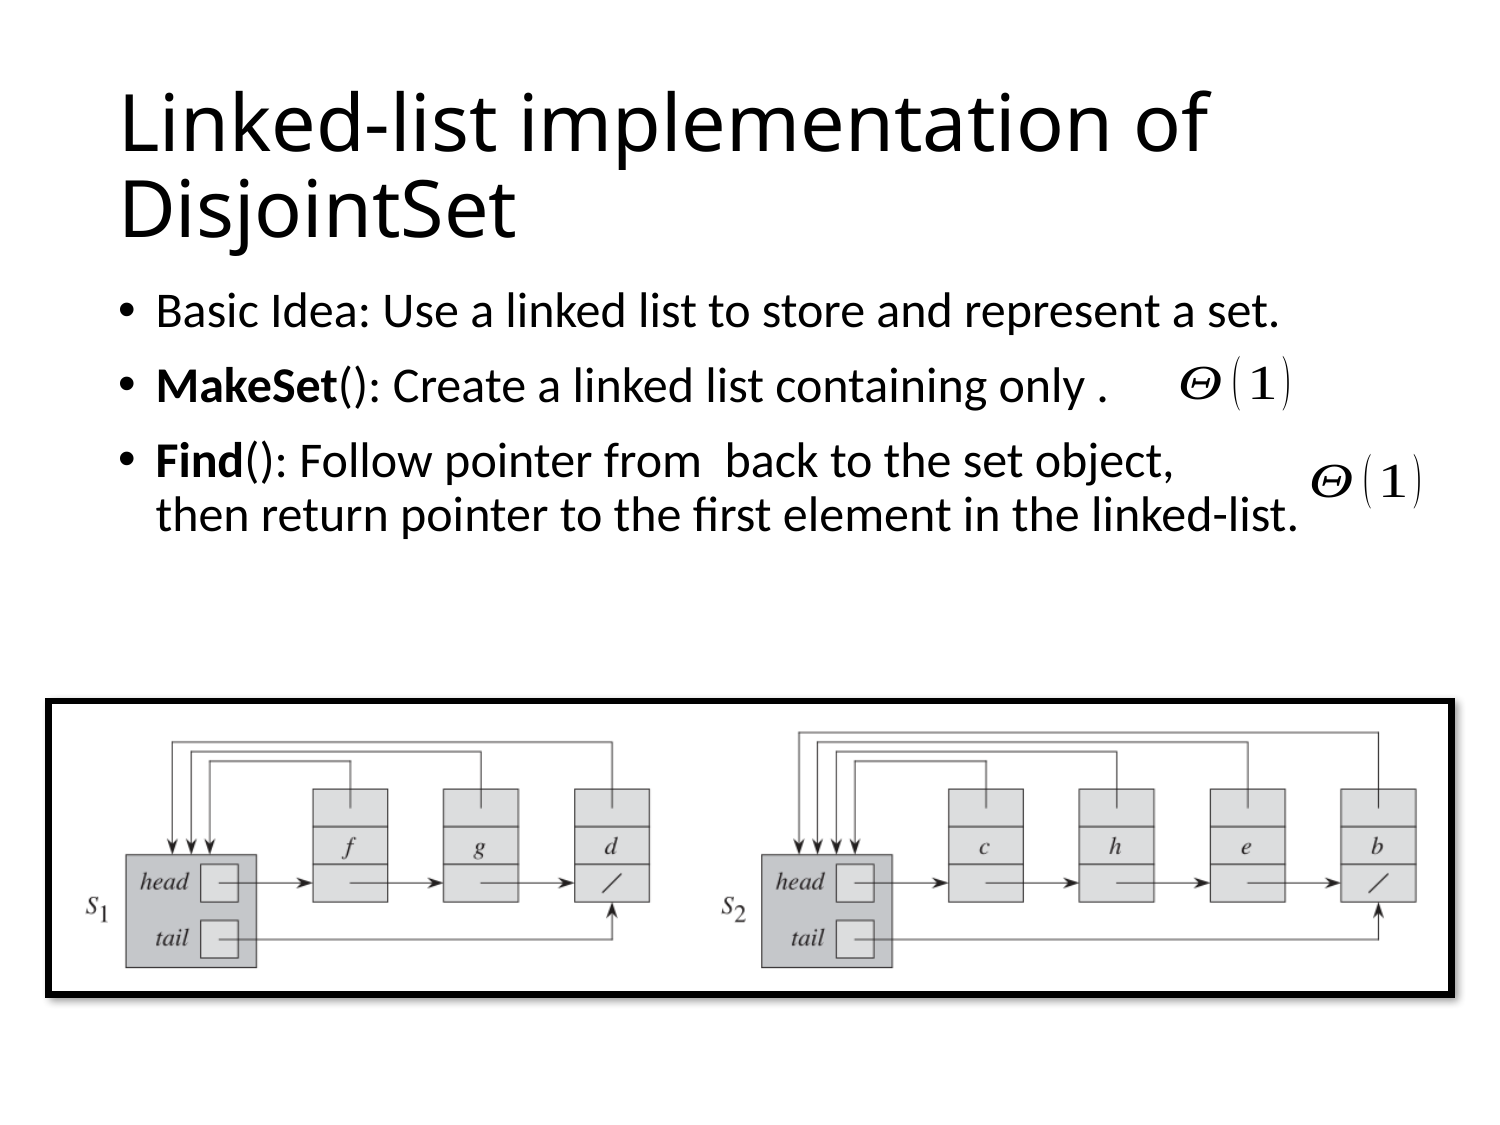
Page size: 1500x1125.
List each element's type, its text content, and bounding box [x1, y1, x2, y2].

title Linked-list implementation of DisjointSet [103, 59, 1500, 278]
picture [51, 703, 1449, 992]
